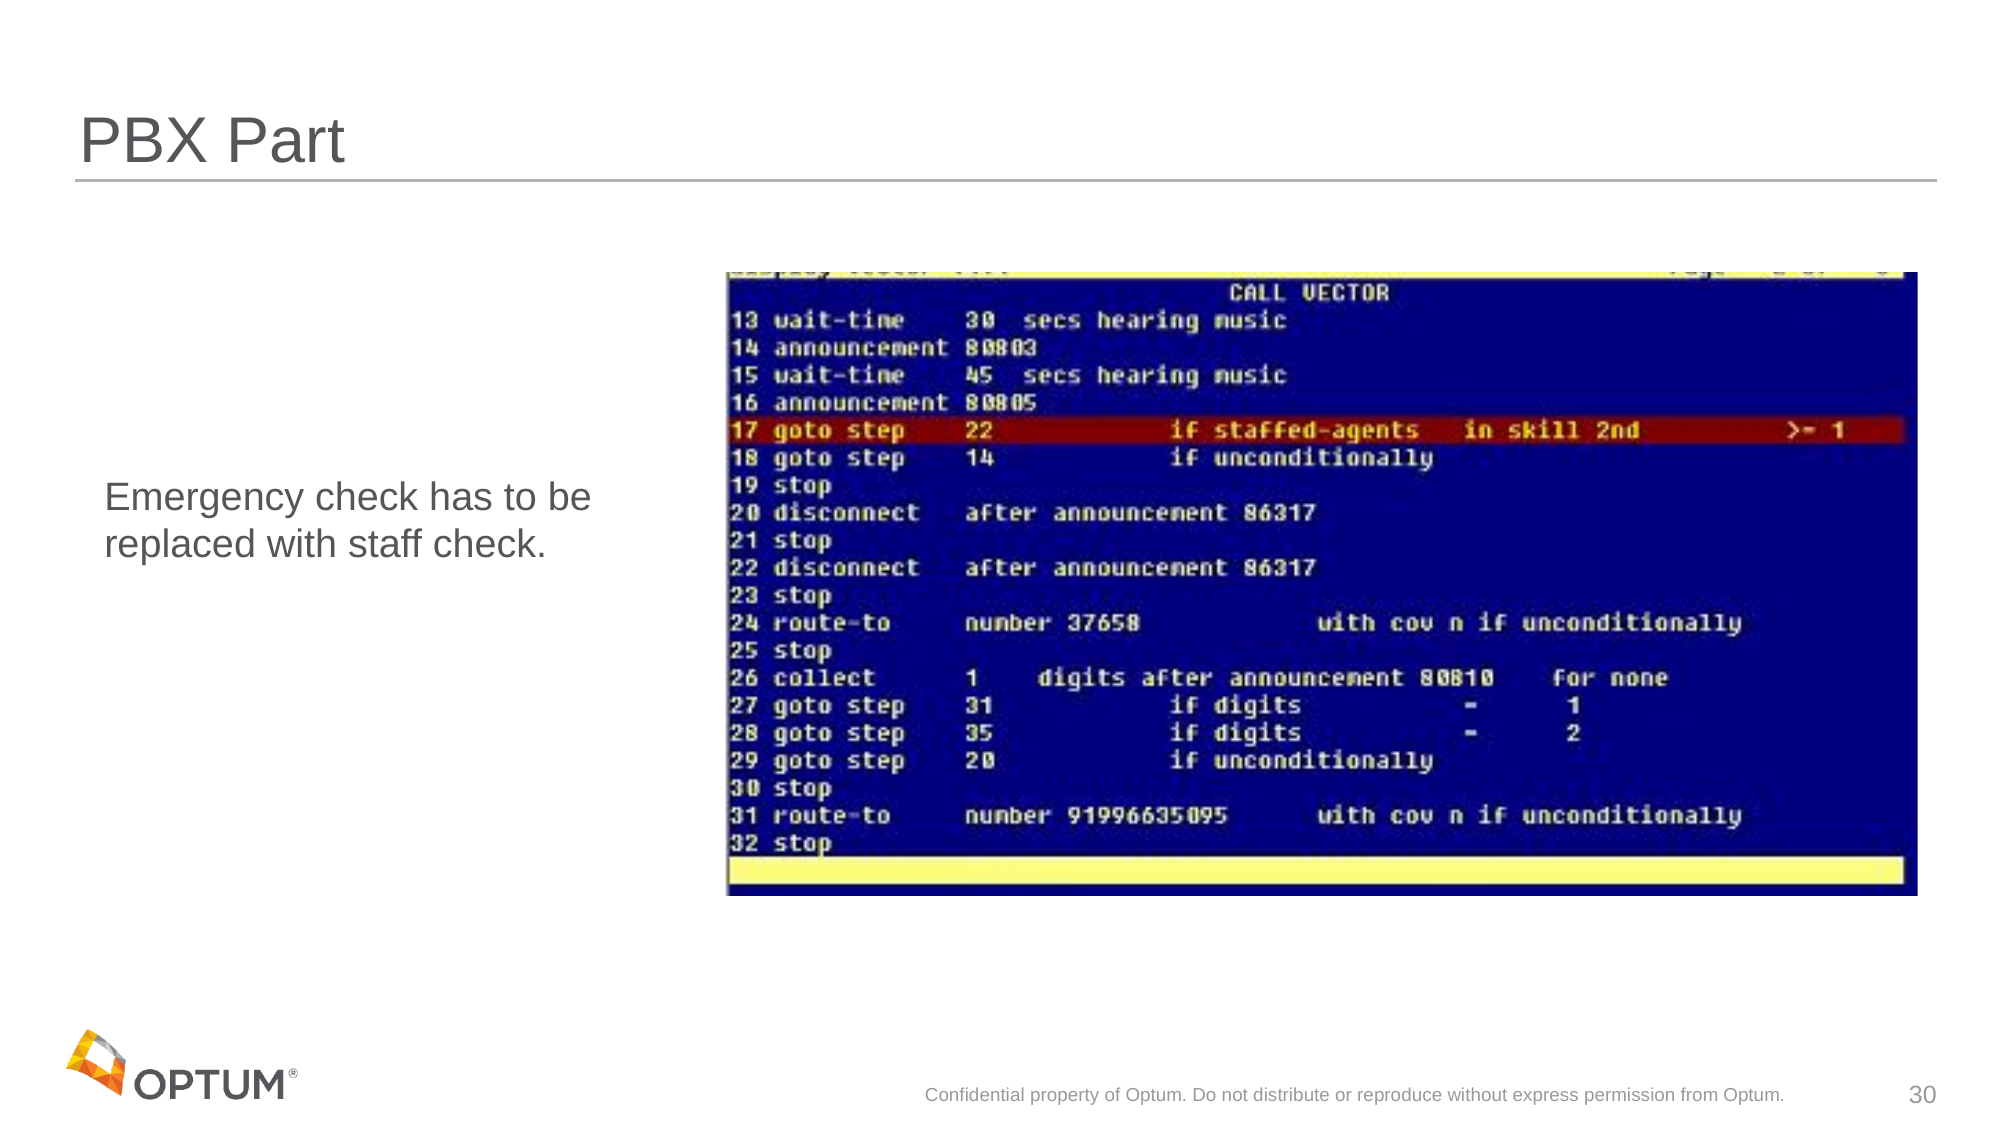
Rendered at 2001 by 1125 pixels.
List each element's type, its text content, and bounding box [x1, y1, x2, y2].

footer Confidential property of Optum. Do not distribute or reproduce without express permission from Optum. [868, 1064, 1841, 1124]
slide_number 30 [1847, 1064, 1937, 1124]
title PBX Part [79, 0, 1937, 177]
picture [64, 1027, 299, 1101]
text_box Emergency check has to be replaced with staff check. [89, 463, 635, 574]
picture [725, 272, 1918, 897]
